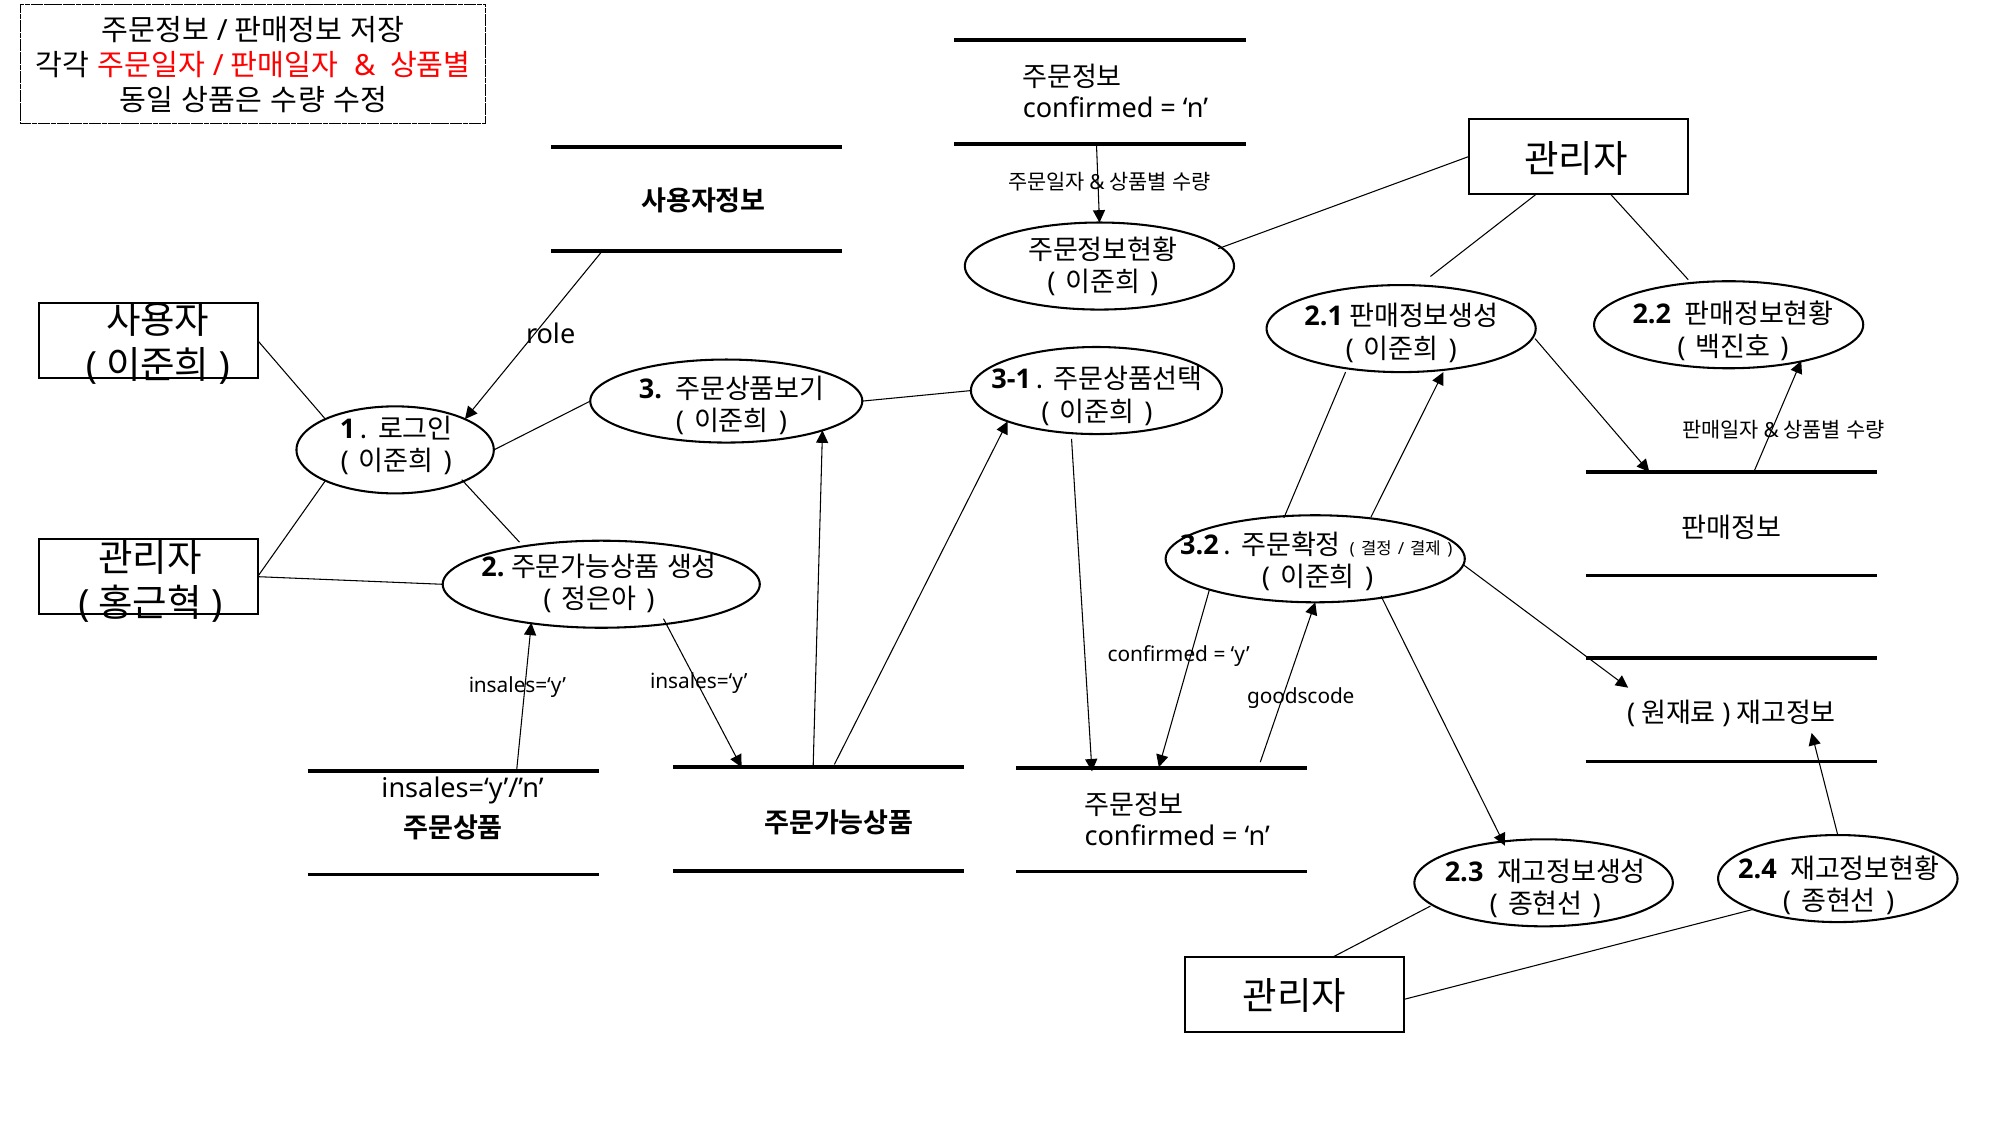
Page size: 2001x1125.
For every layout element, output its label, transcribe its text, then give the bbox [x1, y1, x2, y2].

text_box [1257, 600, 1373, 604]
text_box 2.3 재고정보생성 (종현선) [1429, 846, 1661, 909]
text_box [257, 480, 326, 576]
text_box [1218, 378, 1224, 404]
text_box [471, 420, 495, 479]
text_box [963, 231, 1013, 301]
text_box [663, 618, 742, 768]
text_box insales=‘y’ [532, 664, 582, 705]
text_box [813, 430, 823, 766]
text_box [1535, 338, 1650, 472]
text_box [1158, 589, 1210, 768]
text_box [1381, 596, 1505, 846]
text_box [1585, 471, 1877, 576]
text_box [257, 340, 326, 420]
text_box [1764, 834, 1911, 843]
text_box [1513, 303, 1537, 354]
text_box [1283, 372, 1346, 518]
text_box [1247, 515, 1284, 519]
text_box [603, 372, 624, 430]
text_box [1071, 438, 1092, 772]
text_box [732, 558, 761, 610]
text_box [1468, 118, 1689, 195]
text_box goodscode [1316, 675, 1370, 716]
text_box 2.1판매정보생성 (이준희) [1289, 291, 1513, 371]
text_box 2.주문가능상품 생성 (정은아) [466, 541, 732, 622]
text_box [1753, 360, 1802, 472]
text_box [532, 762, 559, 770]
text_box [516, 622, 532, 771]
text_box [862, 390, 971, 402]
text_box [1328, 284, 1475, 291]
text_box [532, 622, 663, 629]
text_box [1218, 156, 1469, 249]
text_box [1811, 732, 1838, 836]
text_box [1505, 838, 1618, 846]
text_box [238, 538, 259, 615]
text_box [1585, 657, 1877, 762]
text_box 주문정보/판매정보 저장 각각 주문일자/판매일자 & 상품별 동일 상품은 수량 수정 [20, 4, 486, 124]
text_box 2.2 판매정보현황 (백진호) [1617, 289, 1849, 369]
text_box [839, 376, 864, 421]
text_box [1285, 515, 1384, 519]
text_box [954, 40, 1246, 144]
text_box [441, 560, 466, 609]
text_box confirmed = ‘y’ [1092, 633, 1158, 674]
text_box [1661, 863, 1674, 903]
text_box 3. 주문상품보기 (이준희) [624, 363, 839, 444]
text_box [1265, 303, 1289, 354]
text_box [1462, 564, 1629, 688]
text_box [245, 302, 259, 379]
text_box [1333, 906, 1431, 958]
text_box 주문정보현황 (이준희) [1013, 224, 1192, 305]
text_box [1260, 602, 1316, 763]
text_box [1610, 194, 1689, 280]
text_box 관리자 [1227, 964, 1362, 1025]
text_box [1023, 345, 1170, 354]
text_box [1849, 304, 1865, 346]
text_box 1.로그인 (이준희) [321, 403, 471, 484]
text_box [969, 376, 976, 405]
text_box confirmed = ‘y’ [1210, 633, 1260, 674]
text_box 관리자 [1509, 127, 1643, 188]
text_box insales=‘y’/’n’ [366, 762, 516, 770]
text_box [1403, 909, 1754, 1000]
text_box [1192, 233, 1236, 299]
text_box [672, 767, 965, 871]
text_box insales=‘y’ [453, 664, 516, 705]
text_box [1593, 299, 1617, 338]
text_box 주문일자&상품별 수량 [1100, 160, 1218, 201]
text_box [1016, 767, 1308, 872]
text_box 사용자 (이준희) [70, 288, 245, 394]
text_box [307, 770, 600, 875]
text_box [664, 358, 789, 363]
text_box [550, 147, 843, 251]
text_box [1647, 280, 1811, 289]
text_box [1370, 372, 1444, 518]
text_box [1096, 142, 1100, 223]
text_box 3-1.주문상품선택 (이준희) [976, 354, 1218, 435]
text_box insales=‘y’ [742, 660, 763, 701]
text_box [464, 250, 603, 420]
text_box 2.4 재고정보현황 (종현선) [1723, 843, 1954, 924]
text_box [493, 401, 591, 450]
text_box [1430, 194, 1536, 277]
text_box [330, 484, 460, 495]
text_box 주문일자&상품별 수량 [993, 160, 1096, 201]
text_box [38, 302, 70, 379]
text_box goodscode [1232, 675, 1260, 716]
text_box [1717, 864, 1723, 893]
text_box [257, 576, 443, 585]
text_box [1033, 305, 1166, 311]
text_box 판매일자&상품별 수량 [1802, 409, 1900, 450]
text_box [1954, 866, 1959, 891]
text_box 관리자 (홍근혁) [63, 527, 238, 632]
text_box insales=‘y’ [635, 660, 663, 701]
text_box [461, 479, 520, 543]
text_box 판매일자&상품별 수량 [1667, 409, 1753, 450]
text_box [38, 538, 63, 615]
text_box [1413, 861, 1429, 905]
text_box 3.2.주문확정(결정/결제) (이준희) [1165, 519, 1470, 600]
text_box [295, 420, 321, 480]
text_box [1184, 956, 1405, 1033]
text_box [834, 421, 1008, 765]
